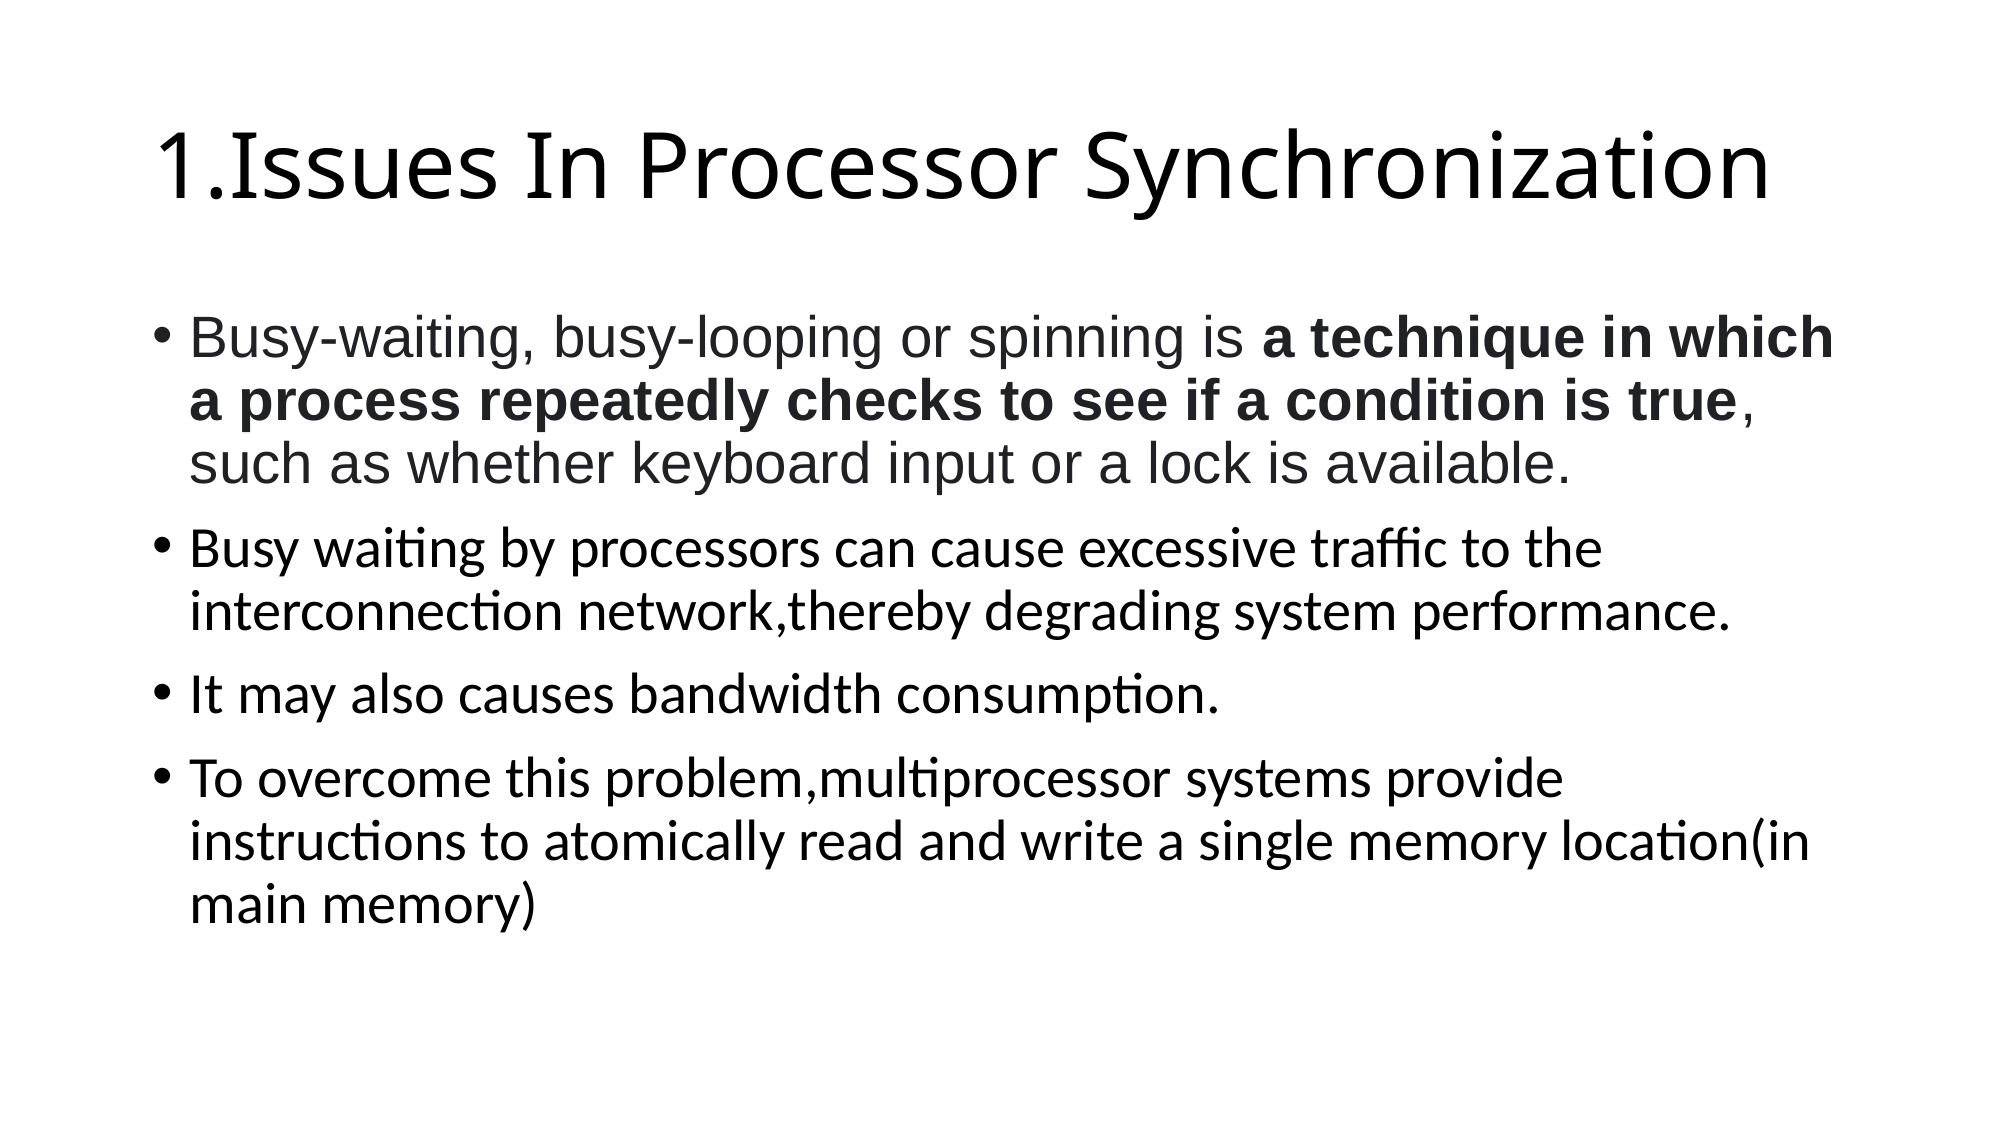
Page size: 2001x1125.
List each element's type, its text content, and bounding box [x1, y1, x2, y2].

list Busy-waiting, busy-looping or spinning is a technique in which a process repeatedly checks to see if a condition is true, such as whether keyboard input or a lock is available. Busy waiting by processors can cause excessive traffic to the interconnection network,thereby degrading system performance. It may also causes bandwidth consumption. To overcome this problem,multiprocessor systems provide instructions to atomically read and write a single memory location(in main memory) [137, 299, 1863, 1014]
title 1.Issues In Processor Synchronization [137, 59, 1863, 278]
